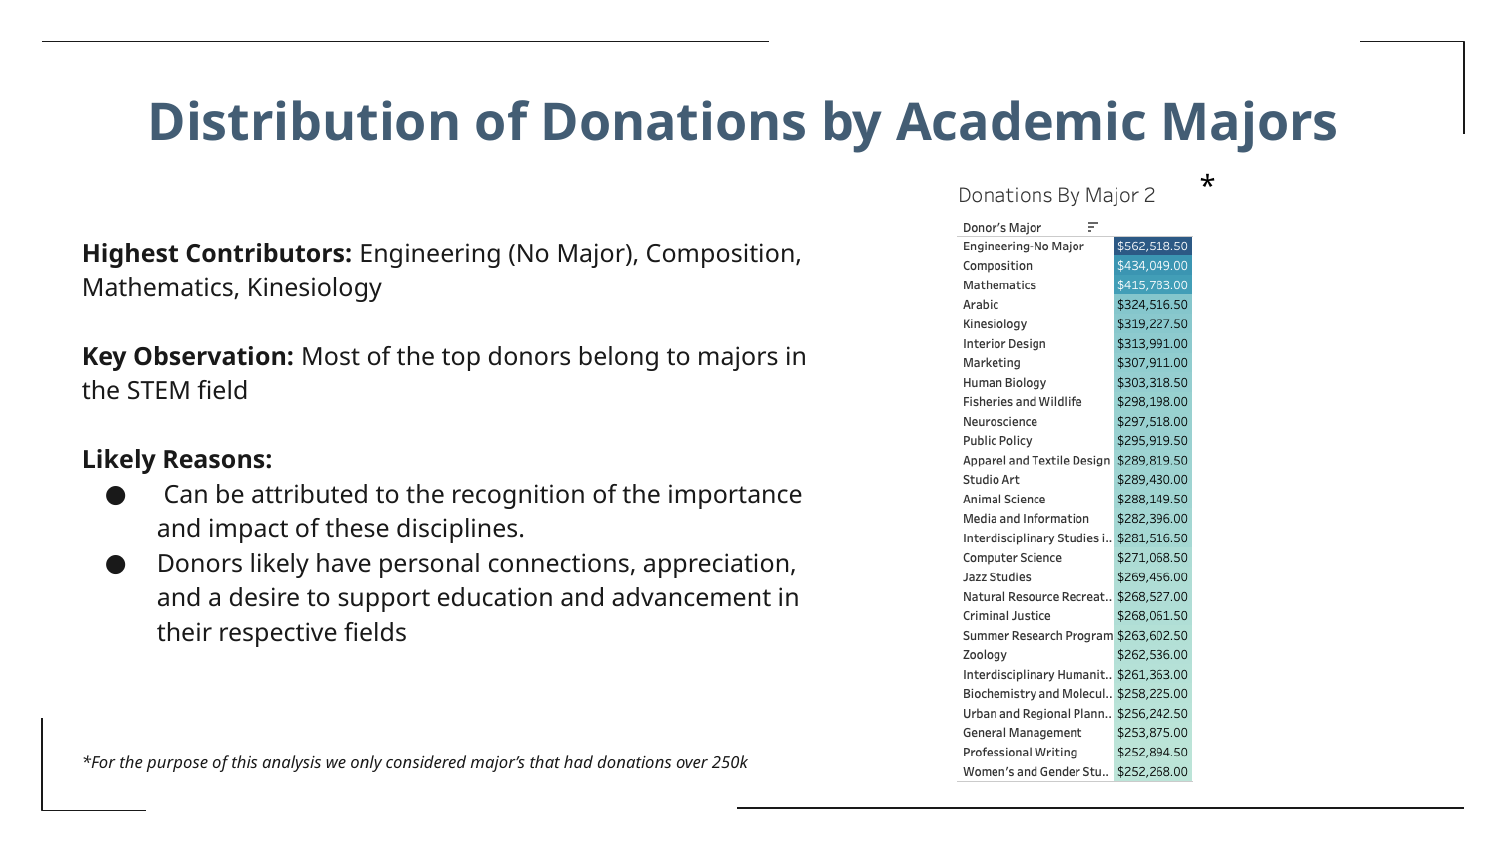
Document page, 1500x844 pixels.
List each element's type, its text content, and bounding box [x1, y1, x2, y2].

picture [954, 174, 1198, 792]
title Distribution of Donations by Academic Majors [118, 72, 1382, 167]
list Highest Contributors: Engineering (No Major), Composition, Mathematics, Kinesiology Key Observation: Most of the top donors belong to majors in the STEM field Likely Reasons: Can be attributed to the recognition of the importance and impact of these disciplines. Donors likely have personal connections, appreciation, and a desire to support education and advancement in their respective fields *For the purpose of this analysis we only considered major’s that had donations over 250k [66, 217, 829, 727]
text_box * [1184, 152, 1237, 218]
